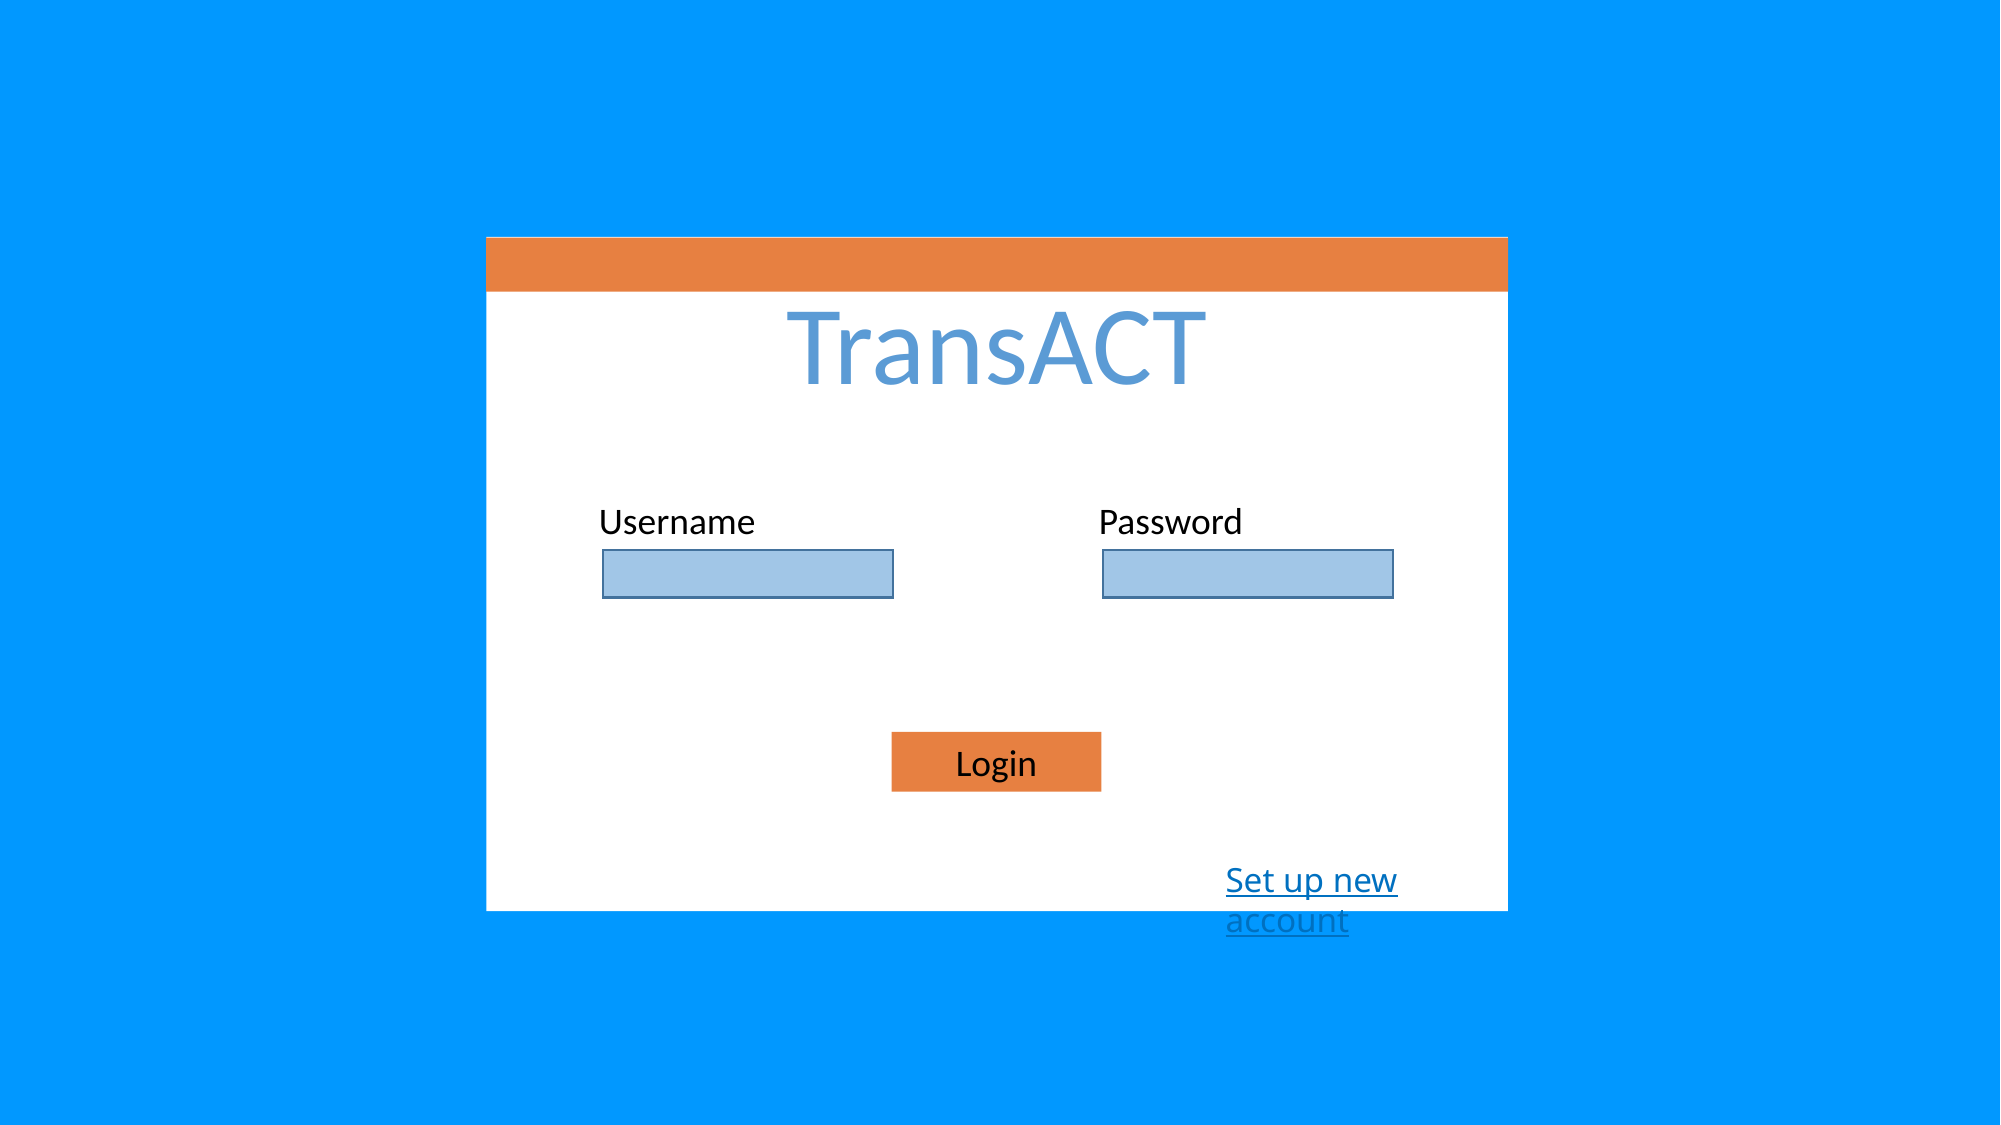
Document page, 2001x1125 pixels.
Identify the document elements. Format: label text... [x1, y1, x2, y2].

text_box [1224, 863, 1492, 908]
text_box [1102, 549, 1394, 599]
text_box [602, 549, 894, 599]
text_box Password [1084, 489, 1341, 550]
text_box Set up new account [1210, 851, 1506, 947]
text_box [485, 236, 1509, 293]
text_box [485, 293, 1509, 912]
text_box Username [584, 489, 841, 550]
text_box TransACT [770, 263, 1224, 415]
text_box [891, 731, 1102, 794]
